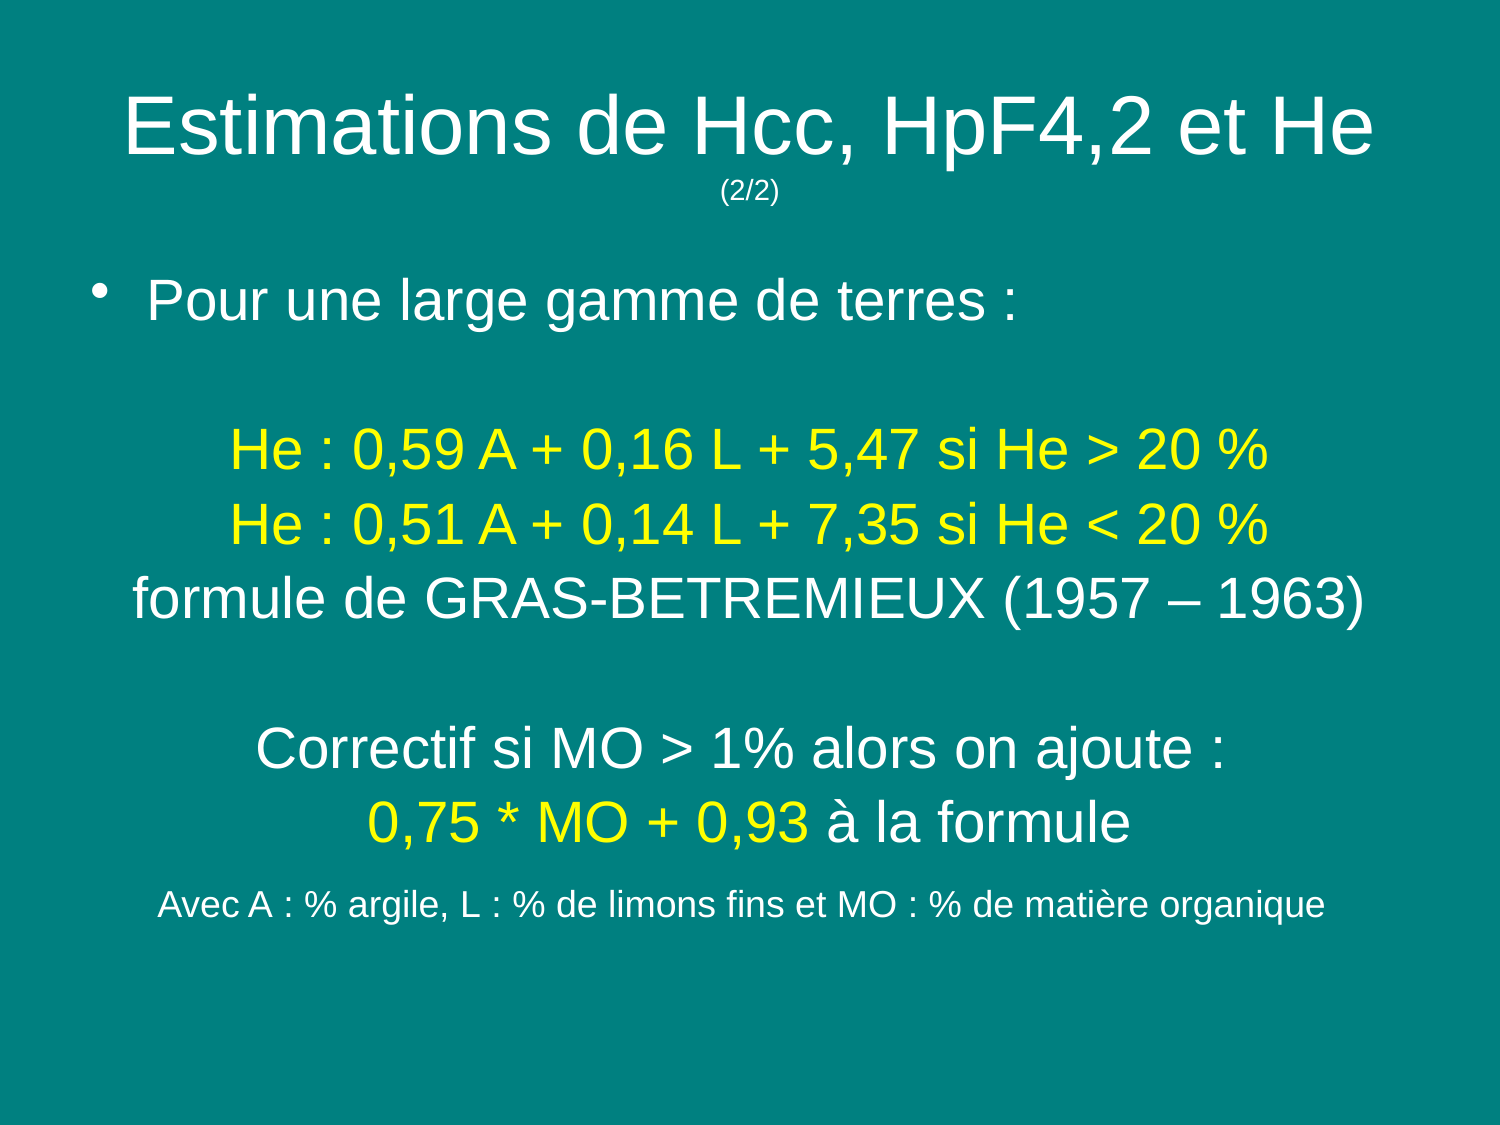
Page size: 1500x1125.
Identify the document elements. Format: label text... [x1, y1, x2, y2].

list Pour une large gamme de terres : He : 0,59 A + 0,16 L + 5,47 si He > 20 % He : 0,51 A + 0,14 L + 7,35 si He < 20 % formule de GRAS-BETREMIEUX (1957 – 1963) Correctif si MO > 1% alors on ajoute : 0,75 * MO + 0,93 à la formule Avec A : % argile, L : % de limons fins et MO : % de matière organique [74, 262, 1426, 1006]
title Estimations de Hcc, HpF4,2 et He (2/2) [74, 44, 1426, 233]
